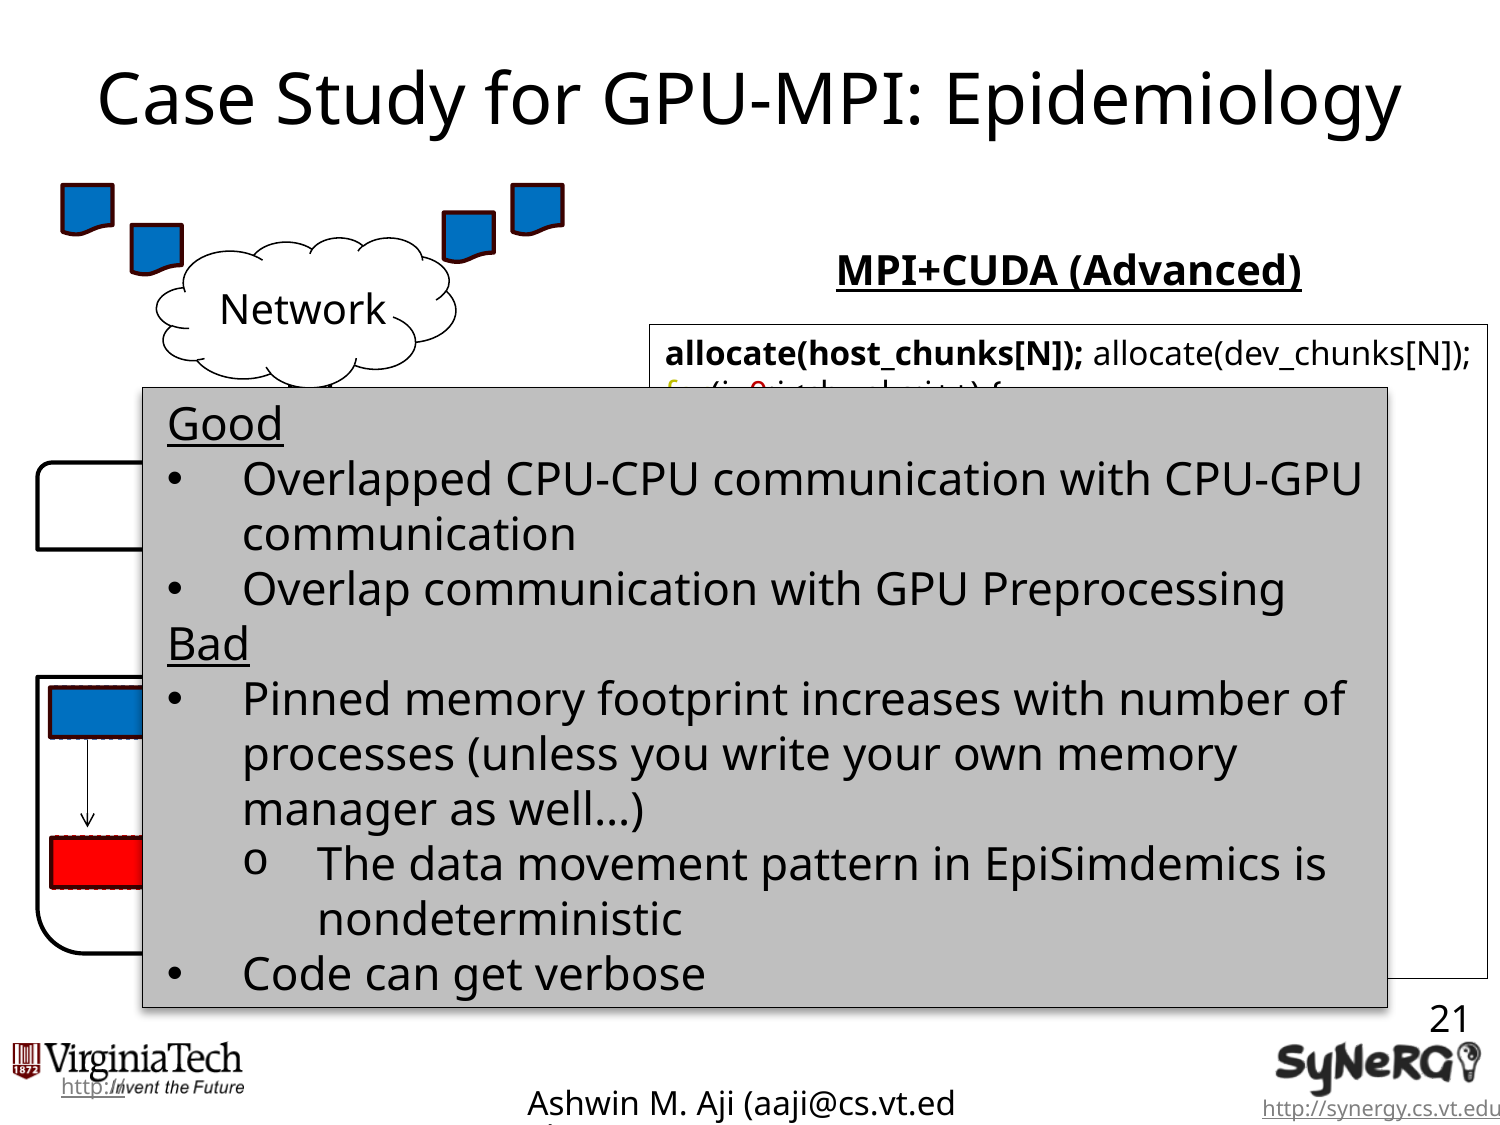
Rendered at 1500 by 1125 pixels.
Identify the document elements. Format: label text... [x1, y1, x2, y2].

text_box PEi (Host CPU) [35, 460, 135, 552]
footer Ashwin M. Aji (aaji@cs.vt.edu) [512, 1074, 988, 1105]
picture [12, 1041, 245, 1095]
text_box MPI+CUDA (Advanced) [820, 236, 1317, 302]
title Case Study for GPU-MPI: Epidemiology [75, 45, 1425, 233]
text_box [156, 237, 457, 388]
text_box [37, 676, 576, 954]
text_box [441, 210, 496, 264]
text_box allocate(host_chunks[N]); allocate(dev_chunks[N]); for(j=0;j<chunks;j++) { MPI_Irecv(host_chunk[j], ...); } while(condition) { /* Pipeline ALL data transfers and preprocessing kernels */ if( MPI_Testany(request[i], ...) ) { gpuMemcpyAsync(dev_chunk[i], host_chunk[i], &event[i]); } if( gpuEventQuery(event[k]) ) { gpuPreprocess (dev_chunk[k]); } } gpuDeviceSynchronize(); [649, 324, 1488, 979]
picture [93, 1084, 99, 1093]
text_box [510, 182, 565, 237]
text_box [60, 182, 115, 237]
text_box [129, 222, 184, 277]
text_box Good Overlapped CPU-CPU communication with CPU-GPU communication Overlap communication with GPU Preprocessing Bad Pinned memory footprint increases with number of processes (unless you write your own memory manager as well…) The data movement pattern in EpiSimdemics is nondeterministic Code can get verbose [142, 387, 1388, 1008]
picture [1268, 1035, 1488, 1104]
slide_number 21 [1414, 987, 1500, 1018]
